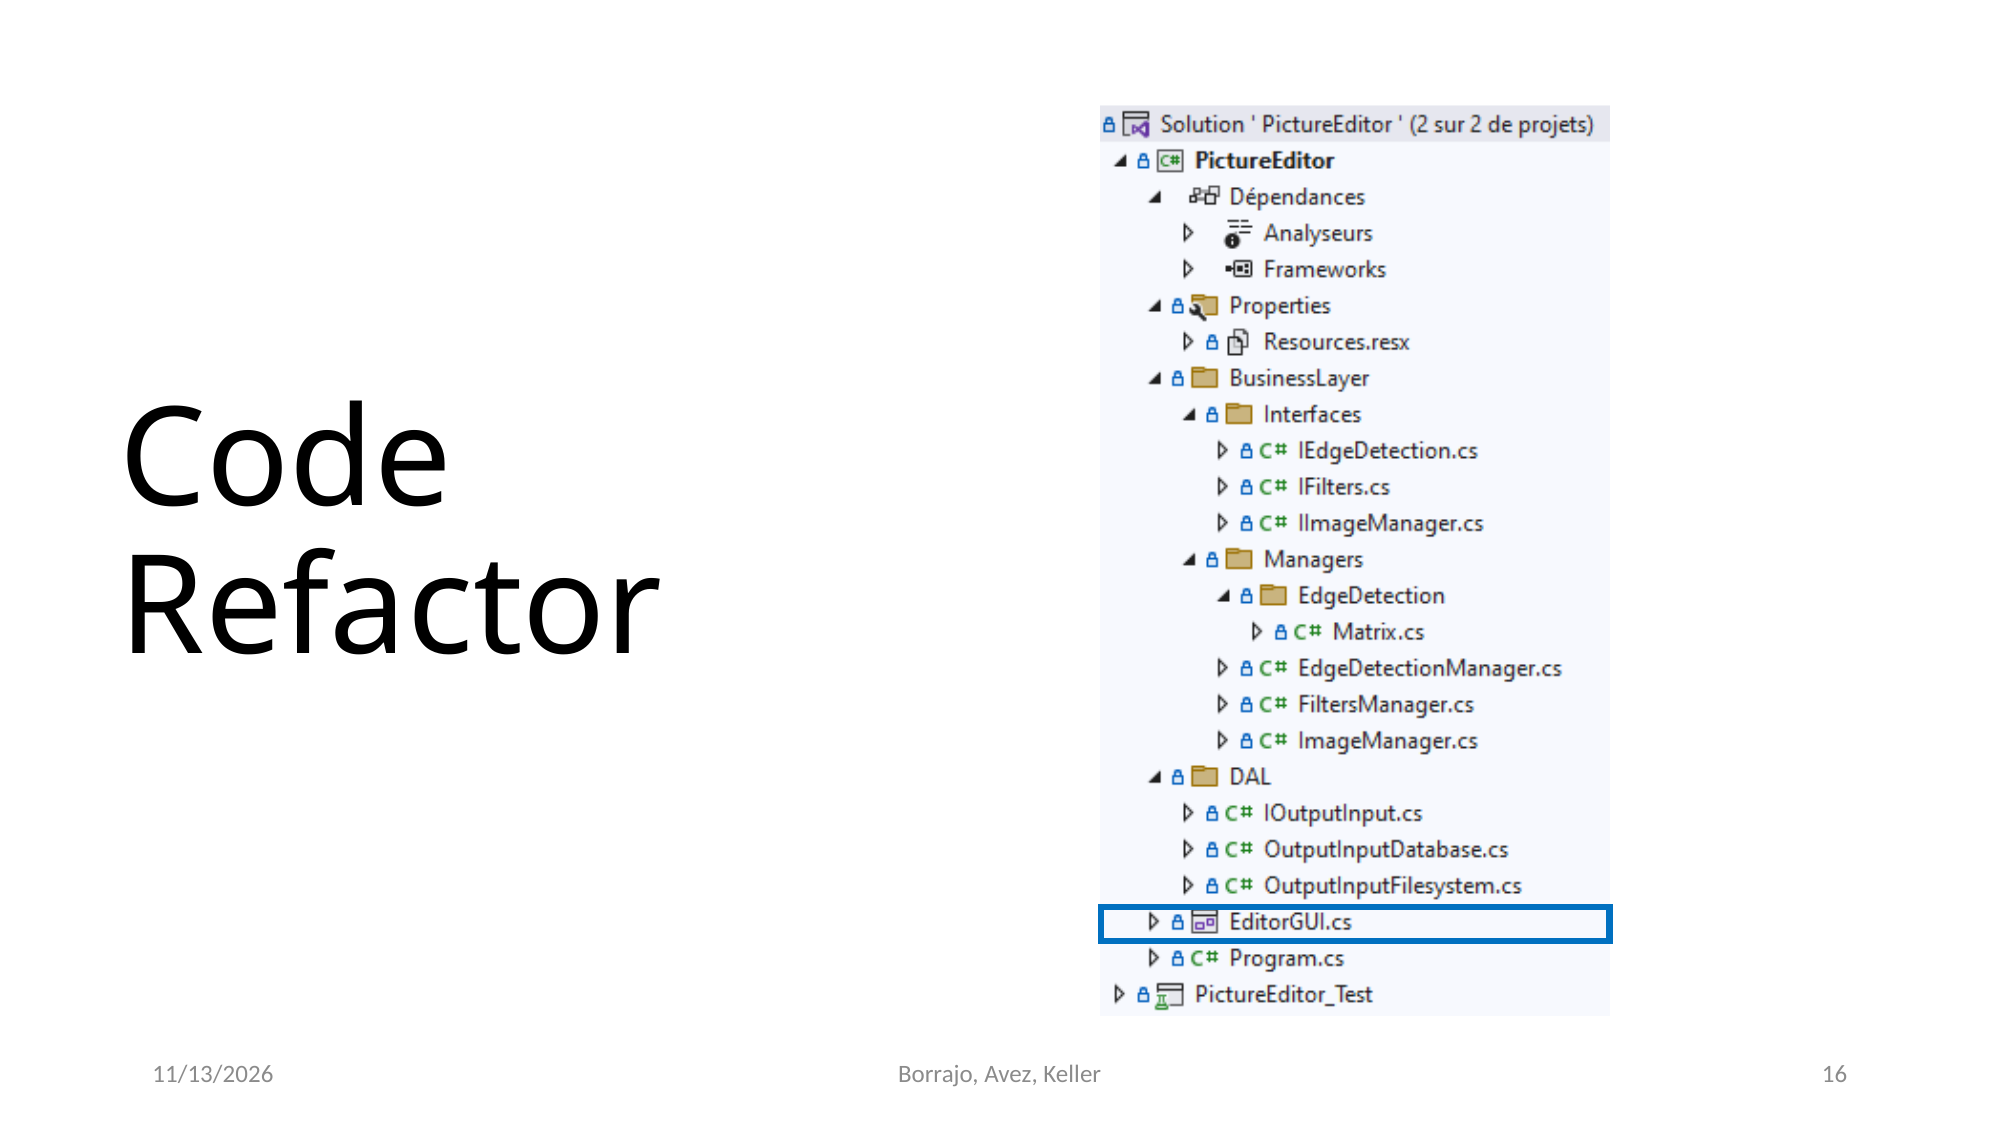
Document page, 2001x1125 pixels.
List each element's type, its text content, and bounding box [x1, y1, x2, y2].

slide_number 16 [1412, 1042, 1863, 1103]
footer Borrajo, Avez, Keller [662, 1042, 1338, 1103]
picture [1100, 104, 1610, 1016]
title Code Refactor [104, 104, 691, 692]
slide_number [137, 1042, 588, 1103]
